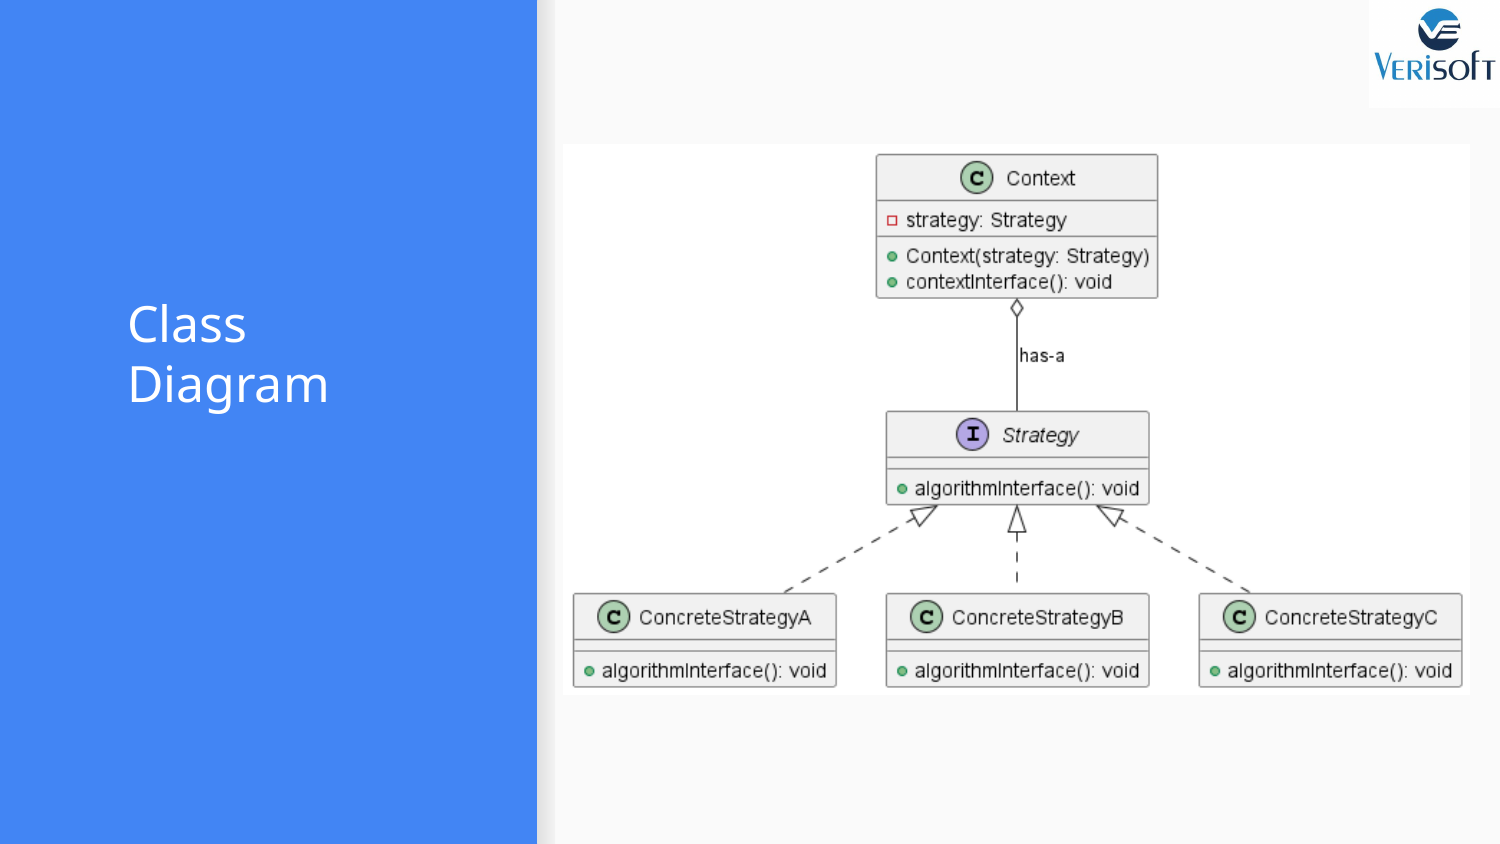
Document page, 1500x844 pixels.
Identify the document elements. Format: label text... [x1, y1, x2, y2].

picture [1368, 0, 1500, 108]
picture [563, 144, 1470, 695]
title Class Diagram [112, 271, 420, 428]
